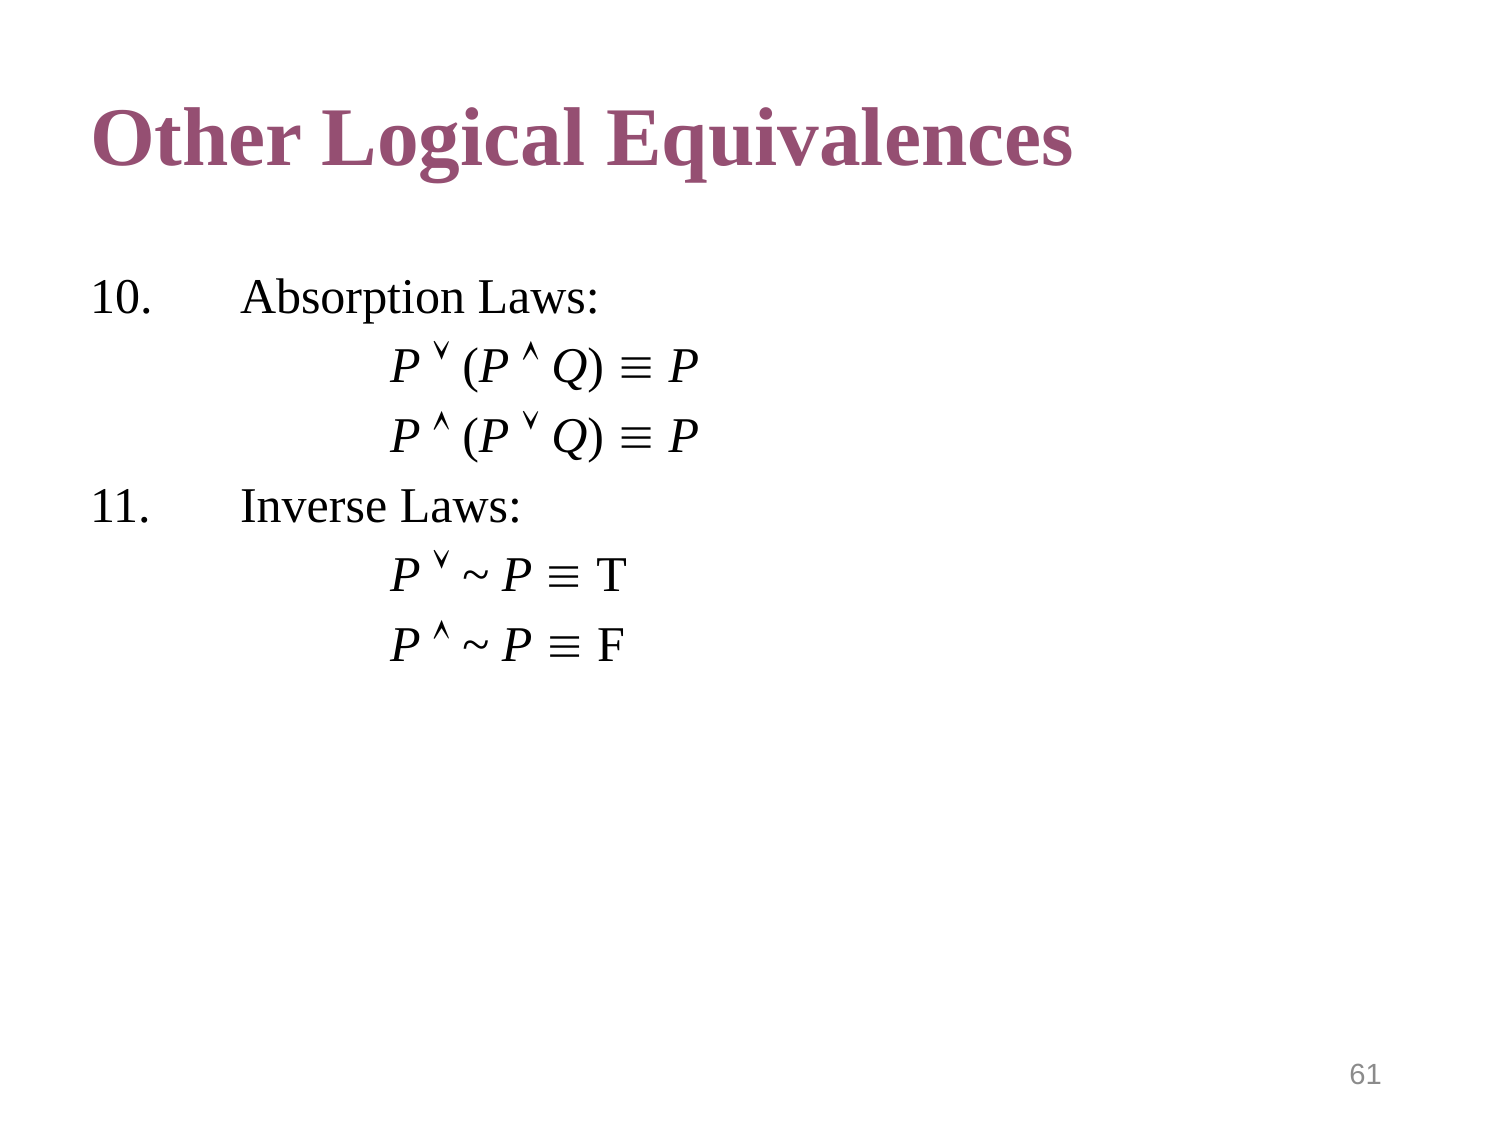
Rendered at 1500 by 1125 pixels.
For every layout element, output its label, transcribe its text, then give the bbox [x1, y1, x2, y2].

title Other Logical Equivalences [75, 45, 1425, 233]
list 10. Absorption Laws: P  (P  Q)  P P  (P  Q)  P 11. Inverse Laws: P  ~ P  T P  ~ P  F [75, 262, 1421, 1005]
slide_number 61 [1059, 1042, 1397, 1103]
